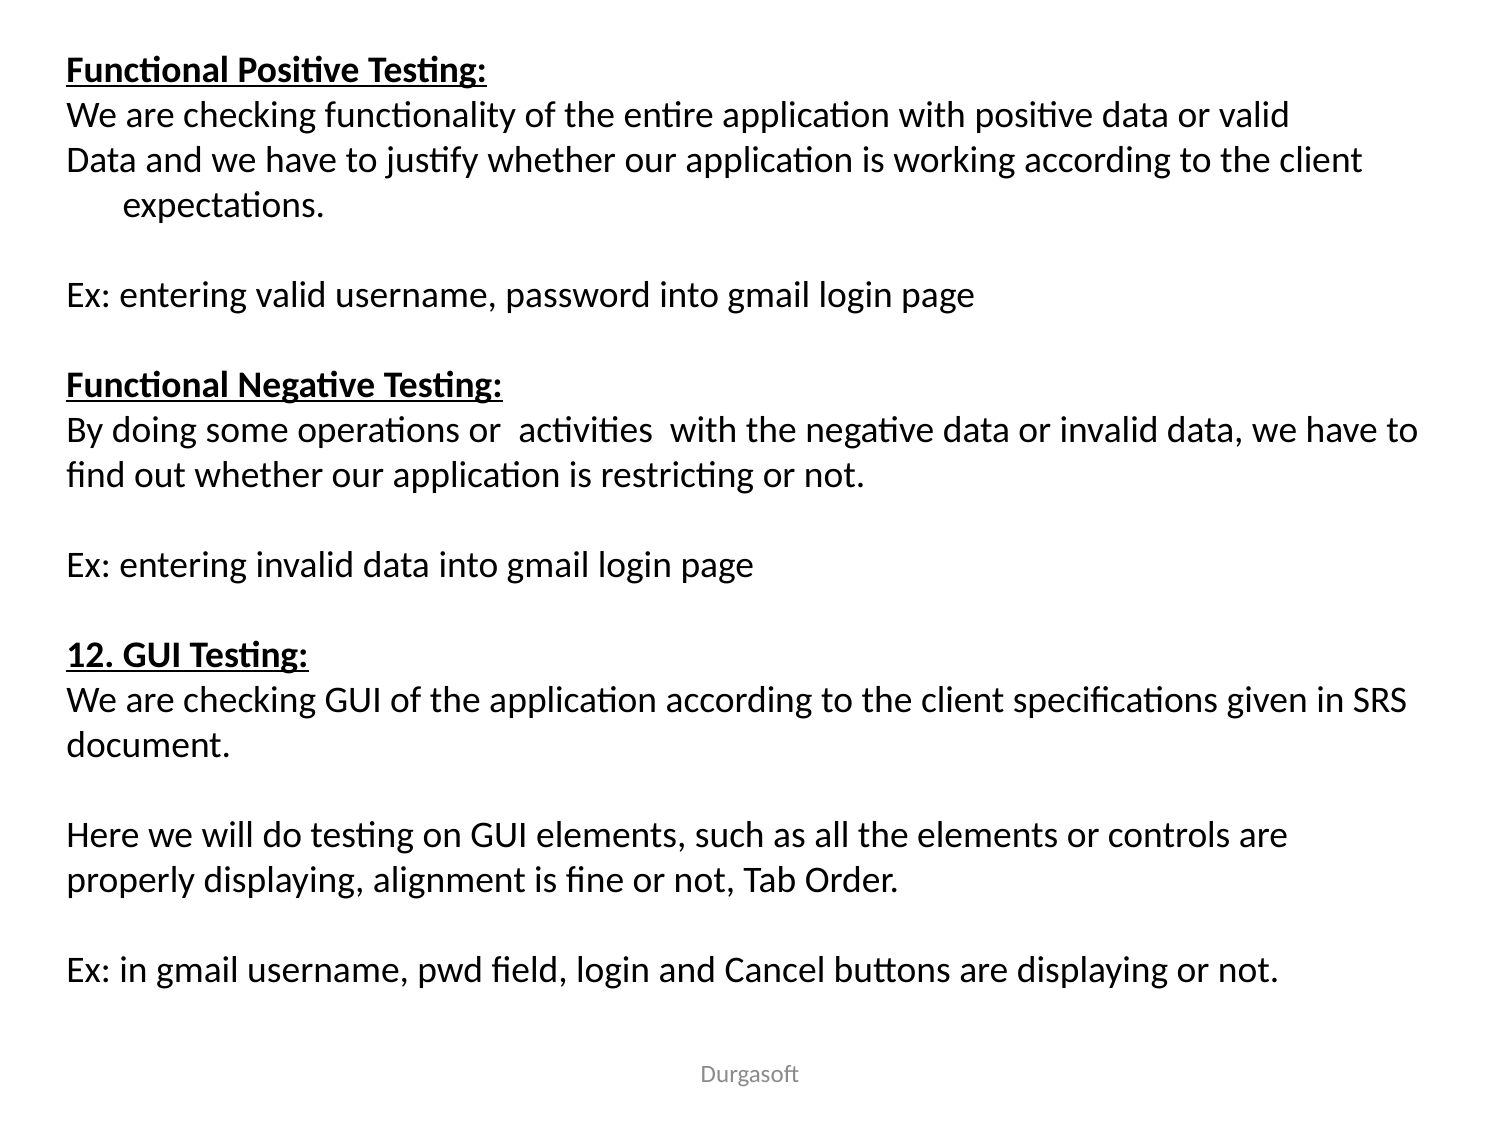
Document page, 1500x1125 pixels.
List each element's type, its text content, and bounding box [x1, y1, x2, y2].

footer Durgasoft [512, 1042, 988, 1103]
text_box Functional Positive Testing: We are checking functionality of the entire application with positive data or valid Data and we have to justify whether our application is working according to the client expectations. Ex: entering valid username, password into gmail login page Functional Negative Testing: By doing some operations or activities with the negative data or invalid data, we have to find out whether our application is restricting or not. Ex: entering invalid data into gmail login page 12. GUI Testing: We are checking GUI of the application according to the client specifications given in SRS document. Here we will do testing on GUI elements, such as all the elements or controls are properly displaying, alignment is fine or not, Tab Order. Ex: in gmail username, pwd field, login and Cancel buttons are displaying or not. [51, 37, 1438, 998]
